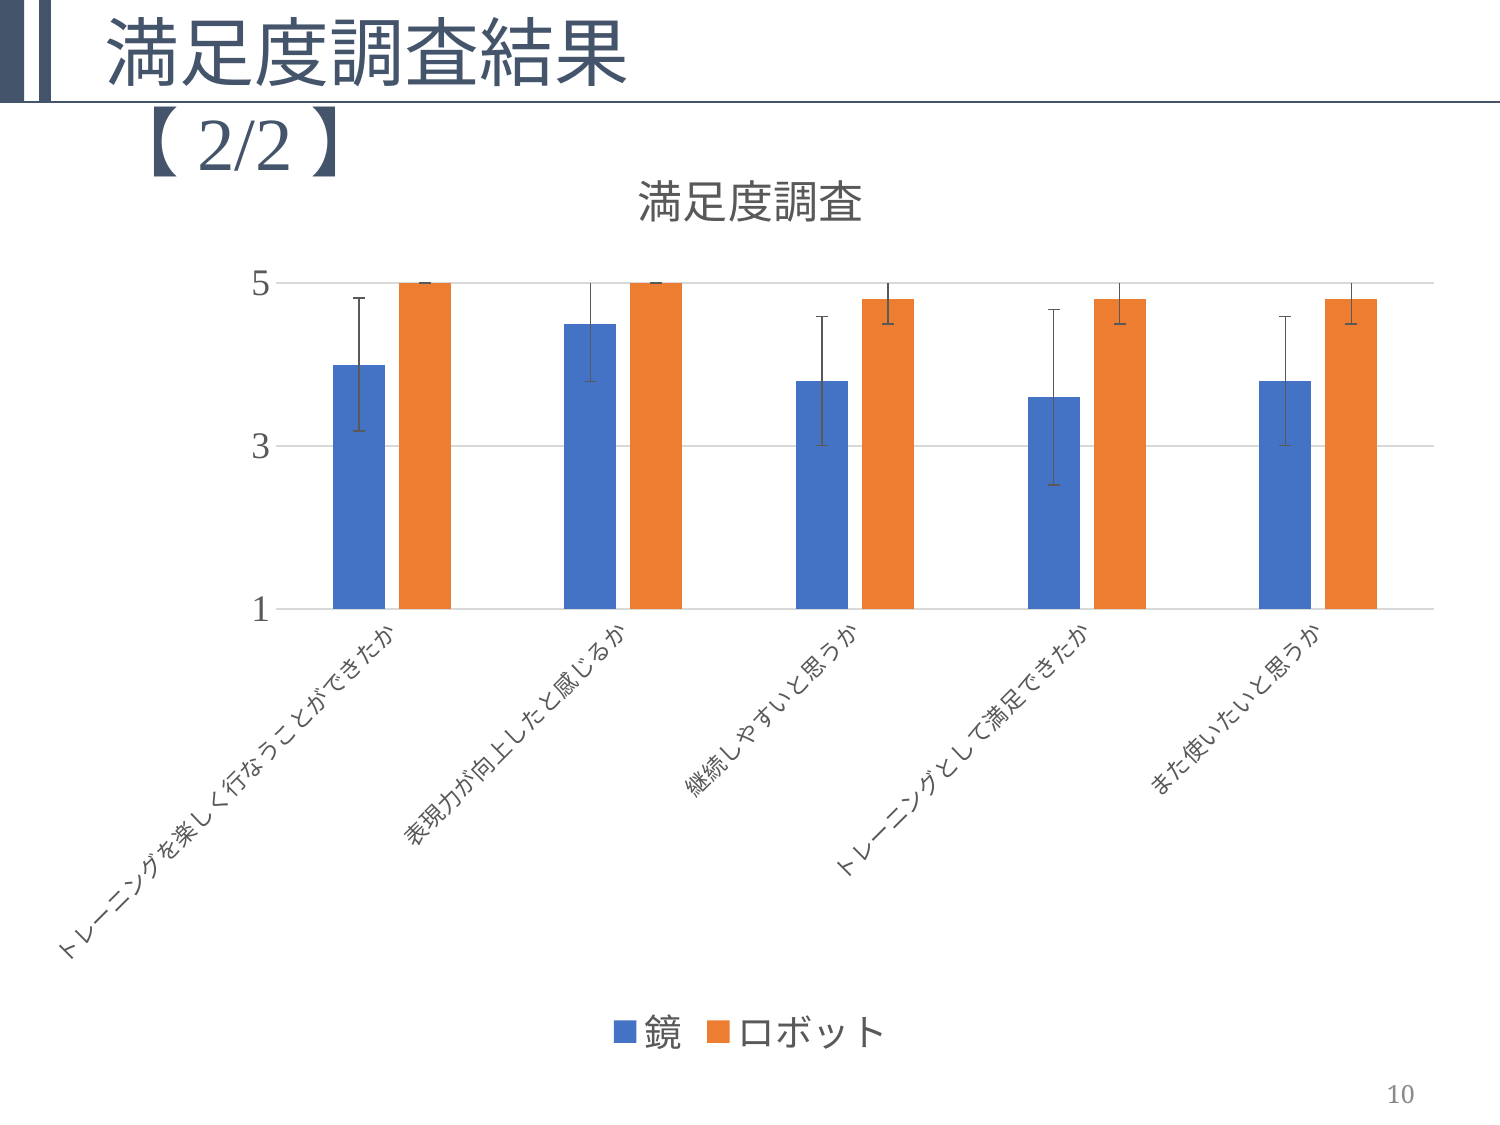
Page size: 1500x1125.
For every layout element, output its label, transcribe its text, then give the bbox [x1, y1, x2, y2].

text_box [0, 0, 25, 101]
text_box 満足度調査結果 【2/2】 [89, 102, 918, 124]
text_box 満足度調査結果 【2/2】 [89, 0, 918, 101]
text_box [38, 0, 52, 101]
slide_number 10 [1092, 1066, 1430, 1125]
chart [39, 124, 1463, 1066]
